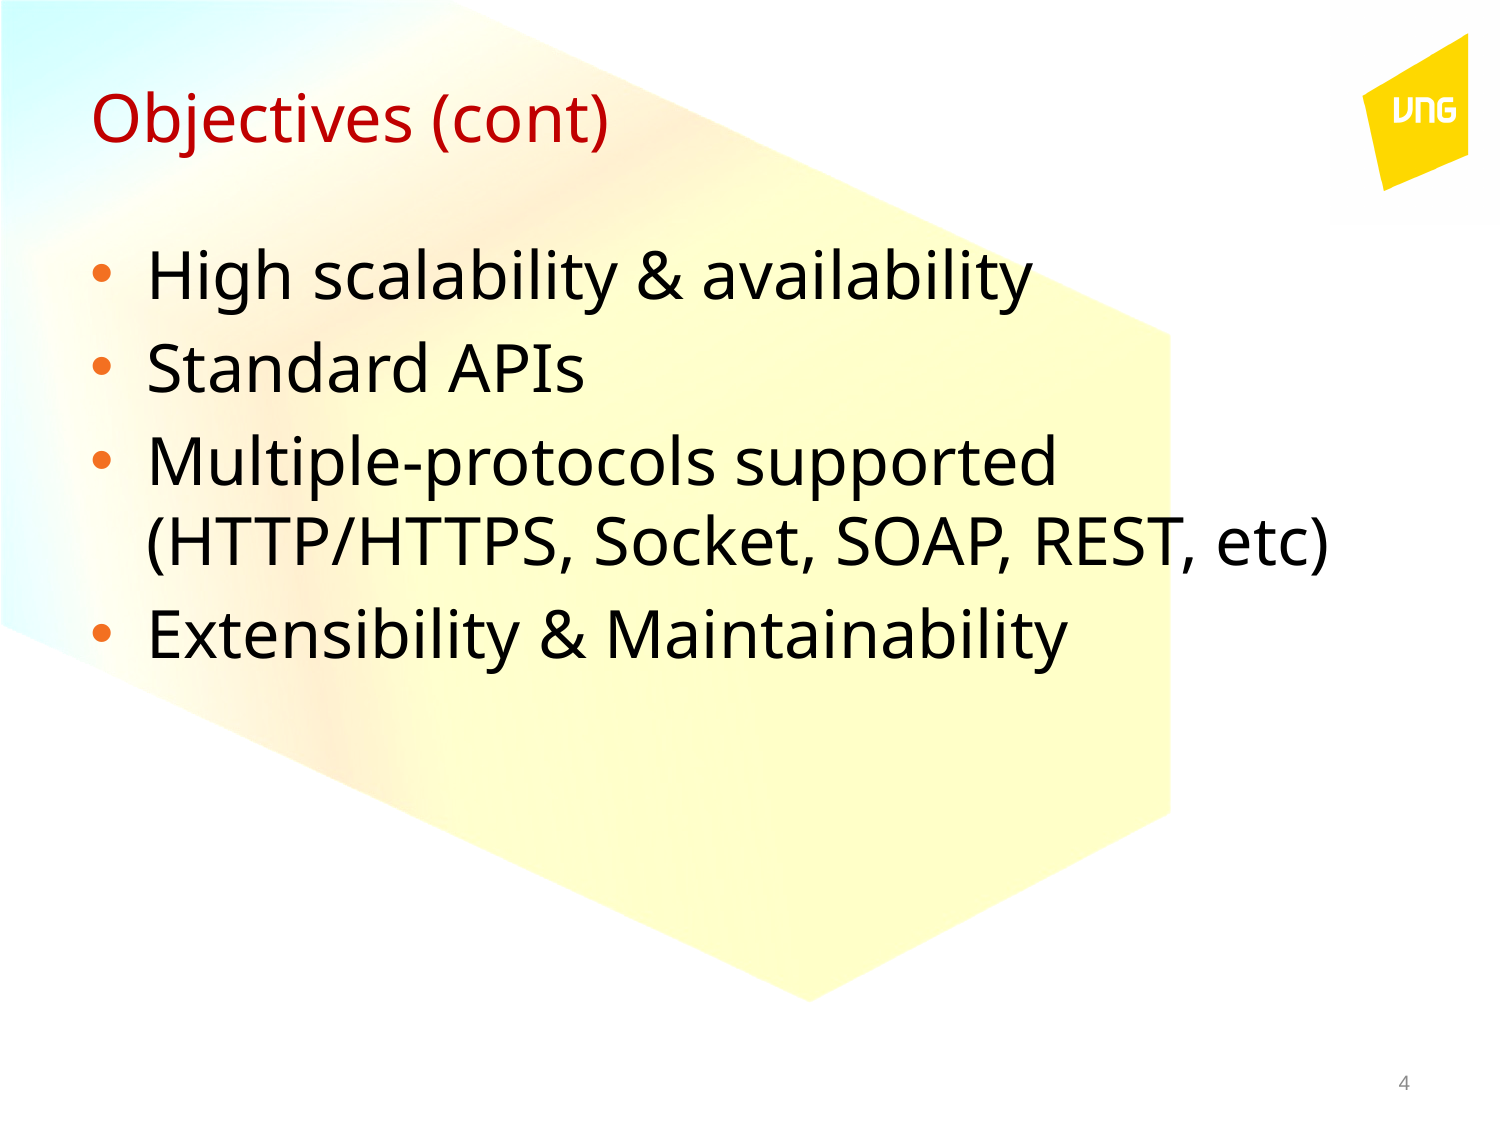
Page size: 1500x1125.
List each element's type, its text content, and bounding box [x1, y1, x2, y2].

slide_number 4 [1074, 1052, 1425, 1113]
title Objectives (cont) [74, 44, 1426, 188]
list High scalability & availability Standard APIs Multiple-protocols supported (HTTP/HTTPS, Socket, SOAP, REST, etc) Extensibility & Maintainability [74, 224, 1426, 1043]
picture [1330, 0, 1500, 225]
